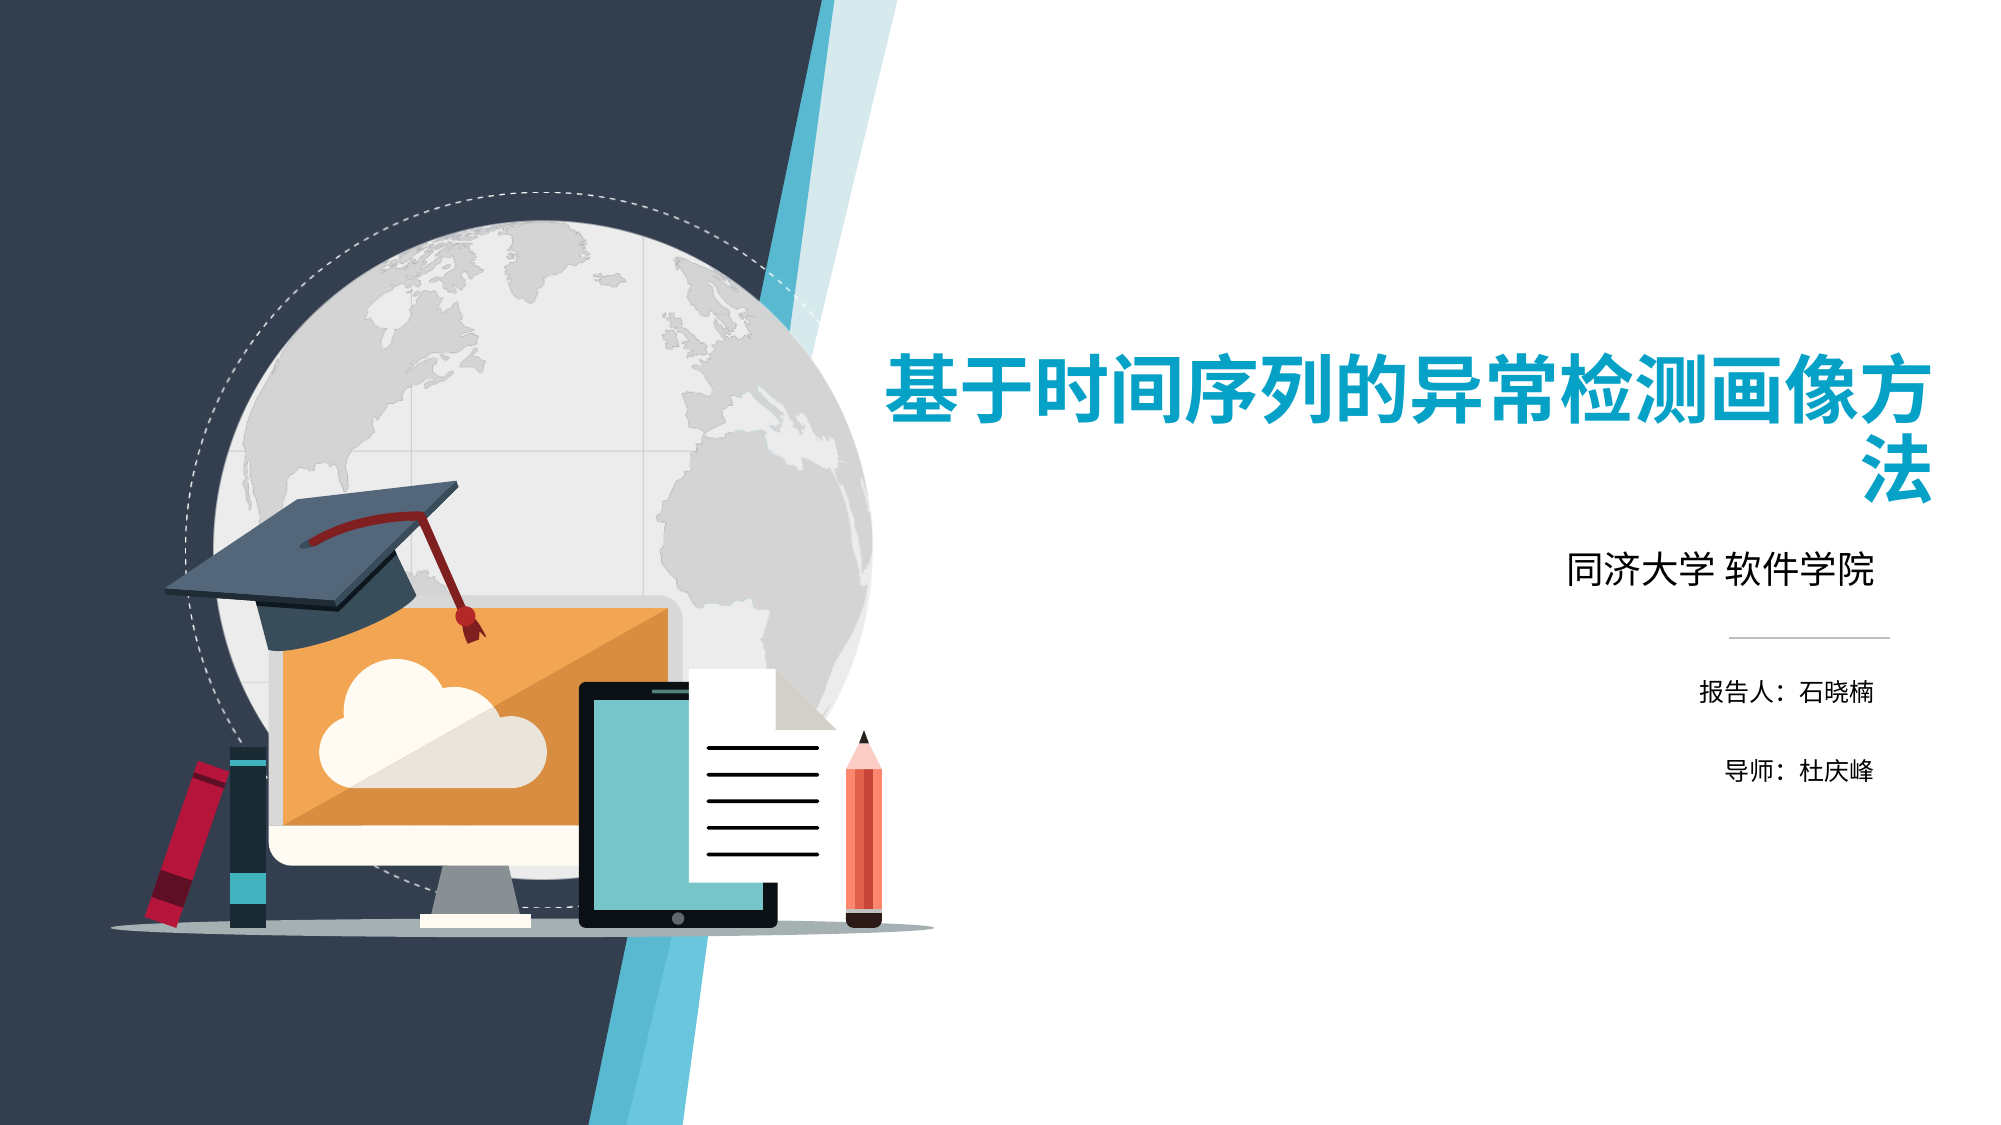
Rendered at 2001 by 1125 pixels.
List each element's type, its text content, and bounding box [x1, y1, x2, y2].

list 导师：杜庆峰 [920, 749, 1890, 795]
title 基于时间序列的异常检测画像方法 [833, 340, 1950, 526]
subtitle 同济大学 软件学院 [920, 525, 1890, 618]
list 报告人：石晓楠 [790, 656, 1890, 731]
